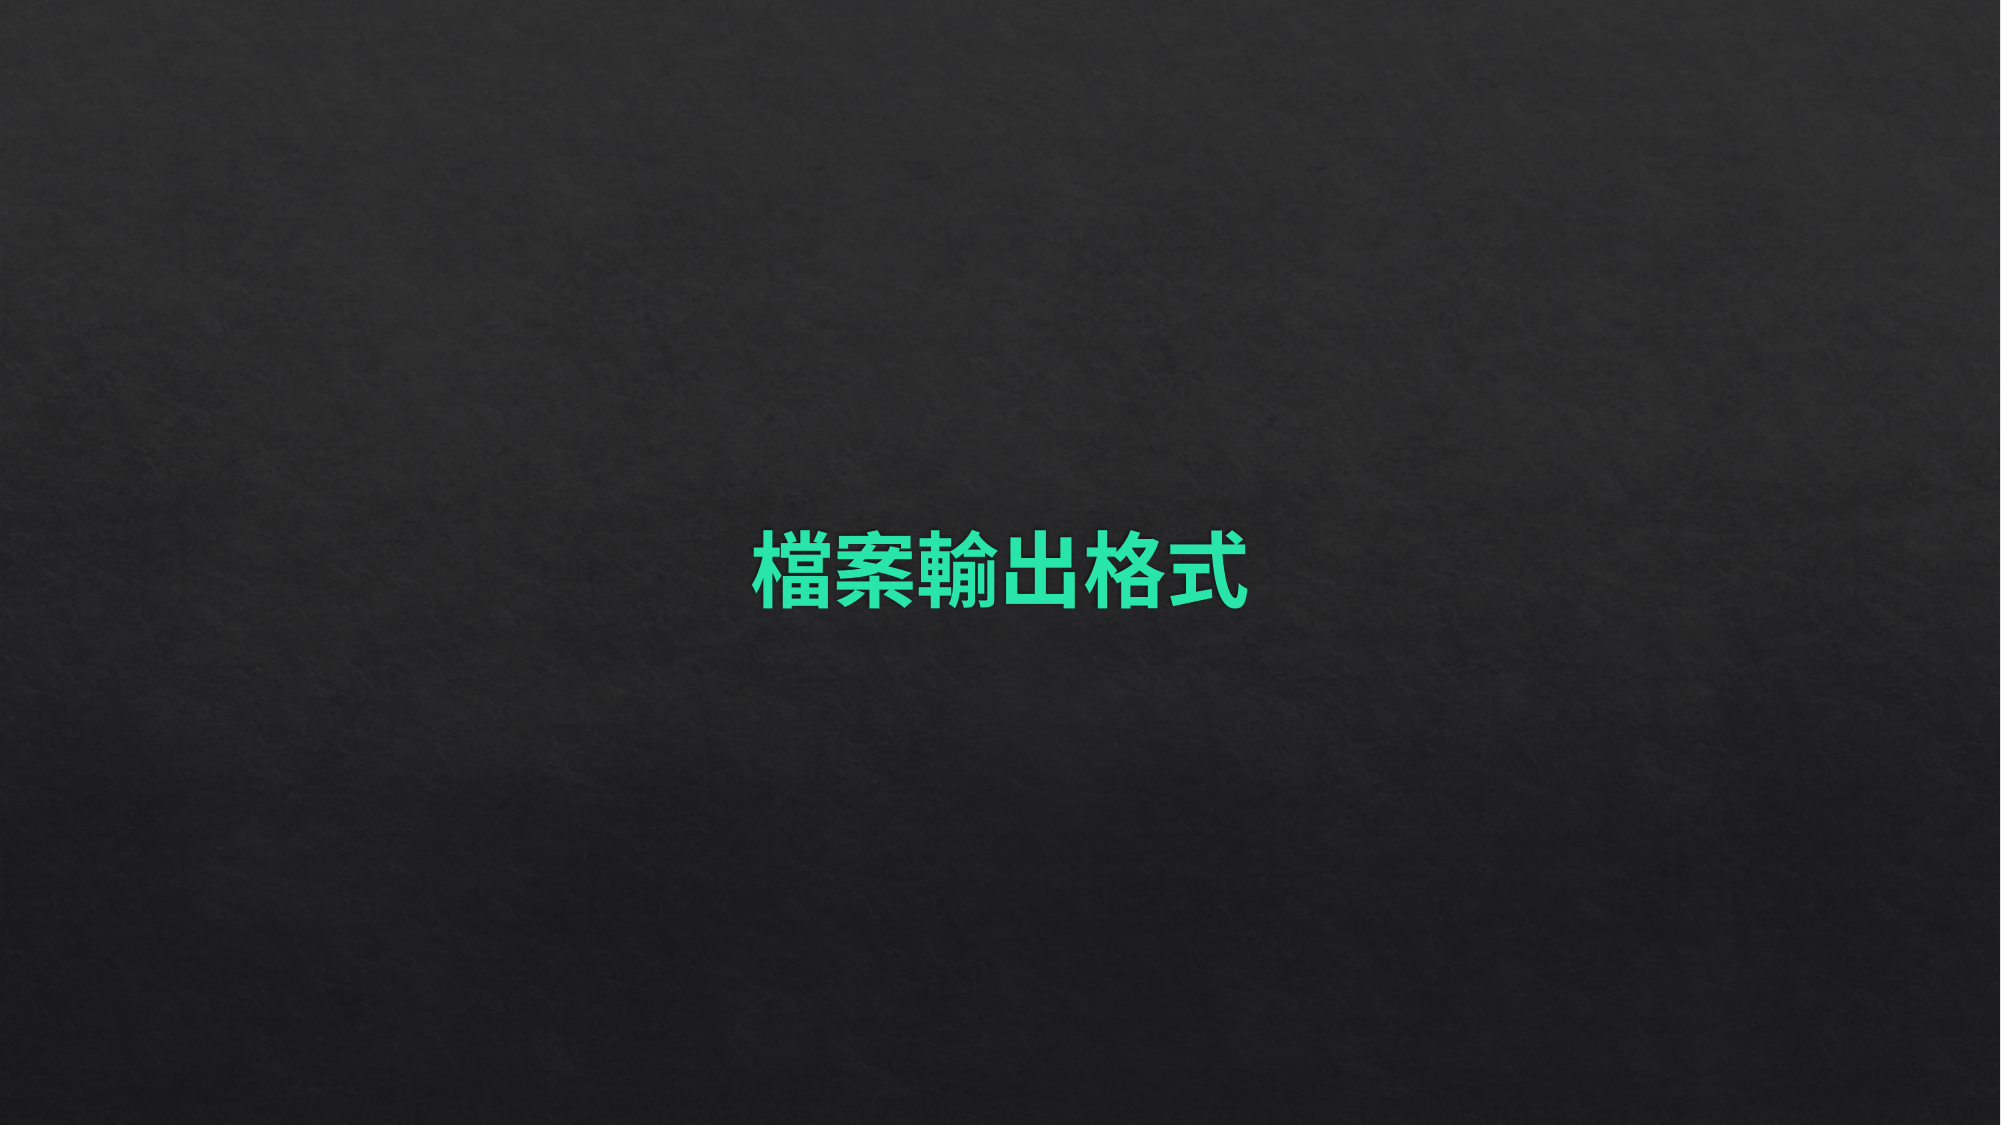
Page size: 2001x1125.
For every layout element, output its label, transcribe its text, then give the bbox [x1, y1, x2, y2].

title 檔案輸出格式 [225, 499, 1775, 626]
